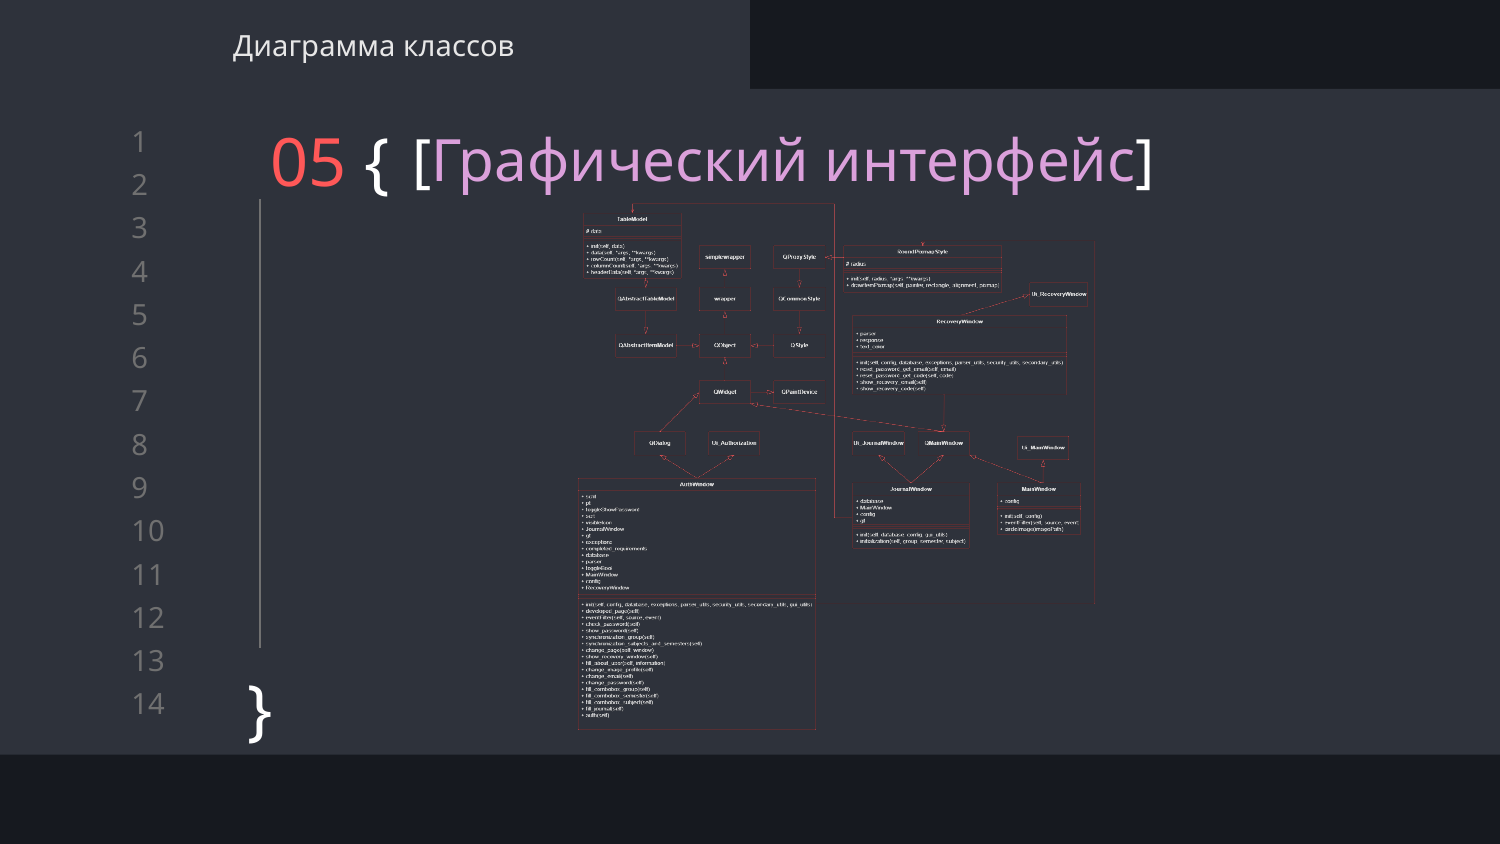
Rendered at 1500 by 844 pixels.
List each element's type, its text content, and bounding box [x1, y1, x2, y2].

picture [578, 200, 1099, 731]
title 05 { [178, 74, 482, 251]
title [Графический интерфейс] [397, 114, 1280, 203]
subtitle Диаграмма классов [0, 15, 749, 74]
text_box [217, 198, 302, 775]
